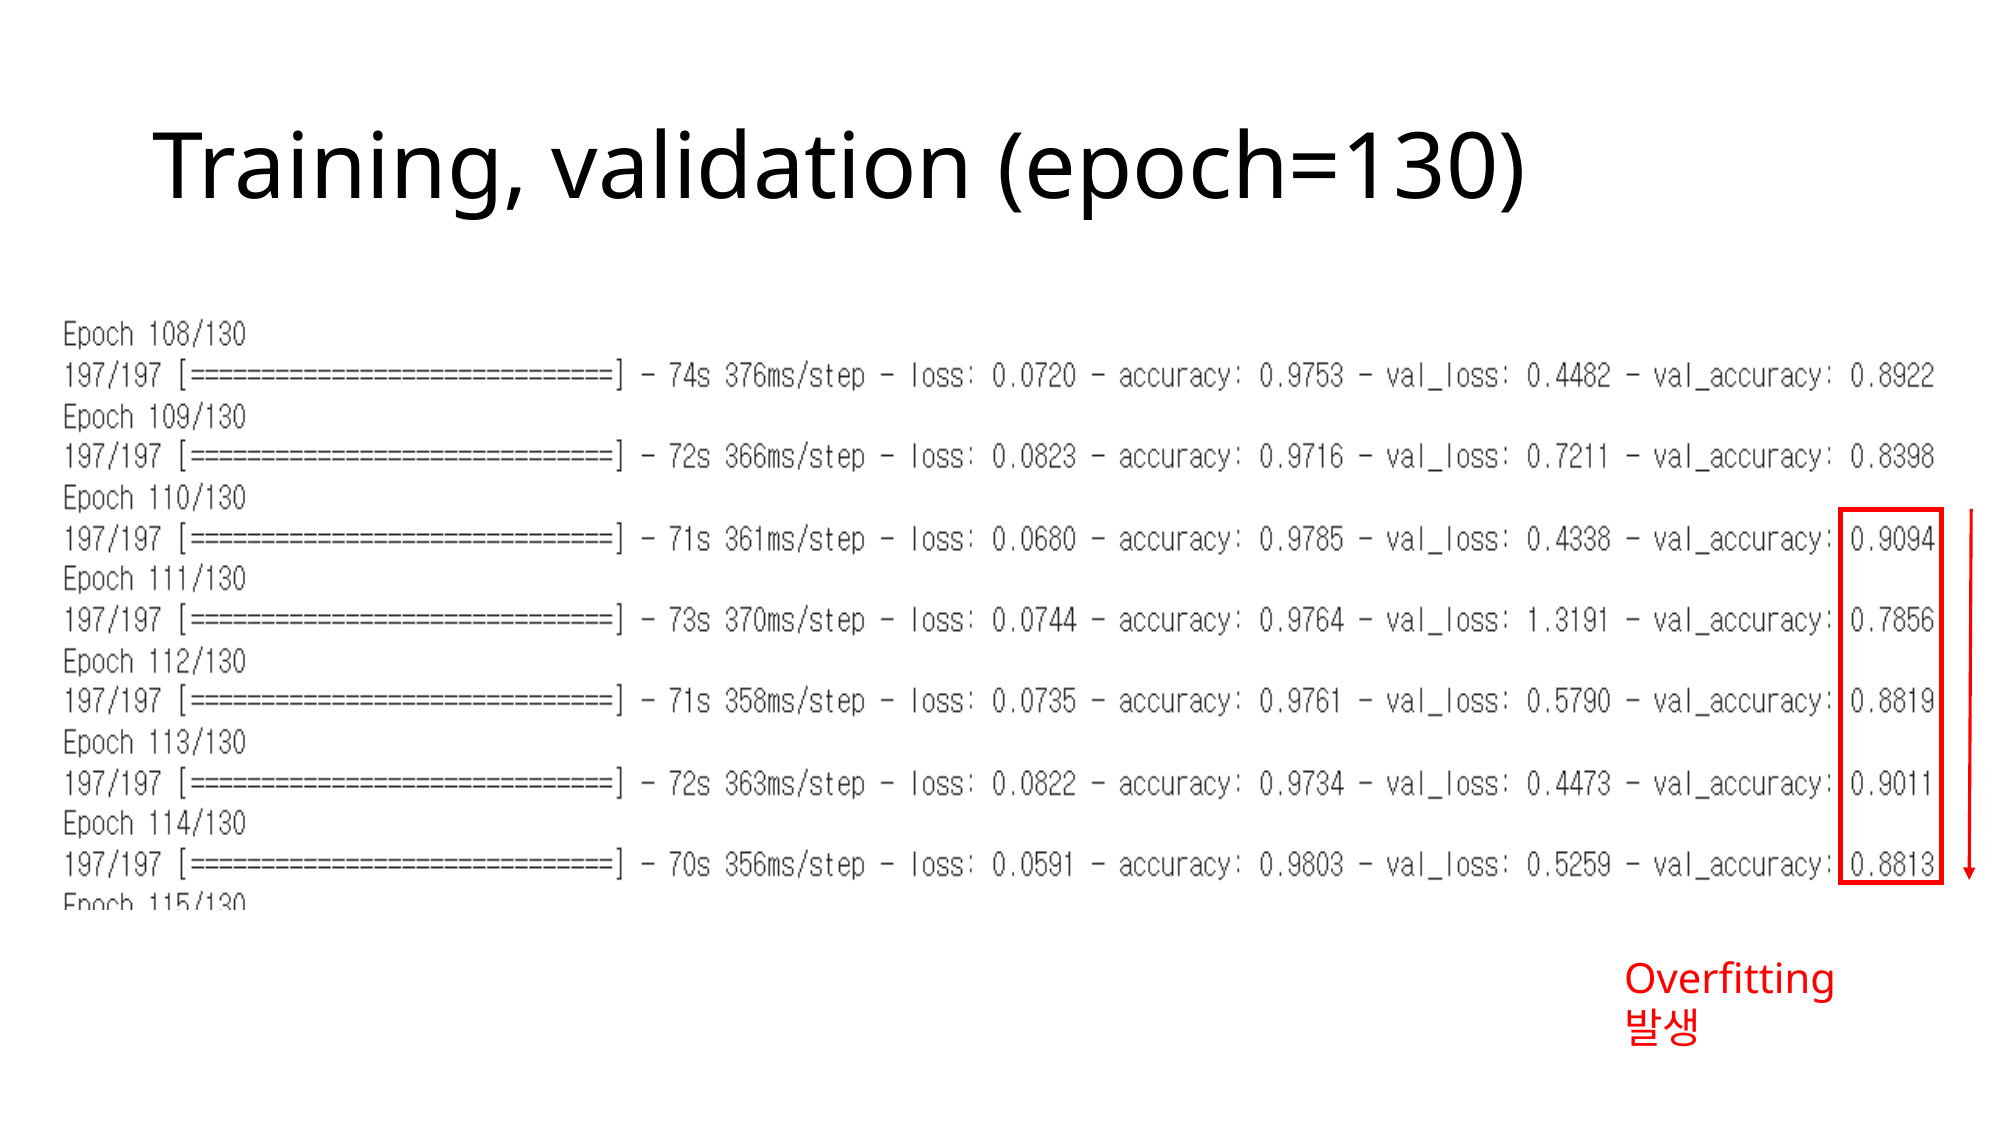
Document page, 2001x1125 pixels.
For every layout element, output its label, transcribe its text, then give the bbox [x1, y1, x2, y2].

picture [54, 307, 1944, 911]
text_box Overfitting 발생 [1609, 944, 1942, 1060]
title Training, validation (epoch=130) [137, 59, 1863, 278]
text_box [1968, 508, 1972, 881]
